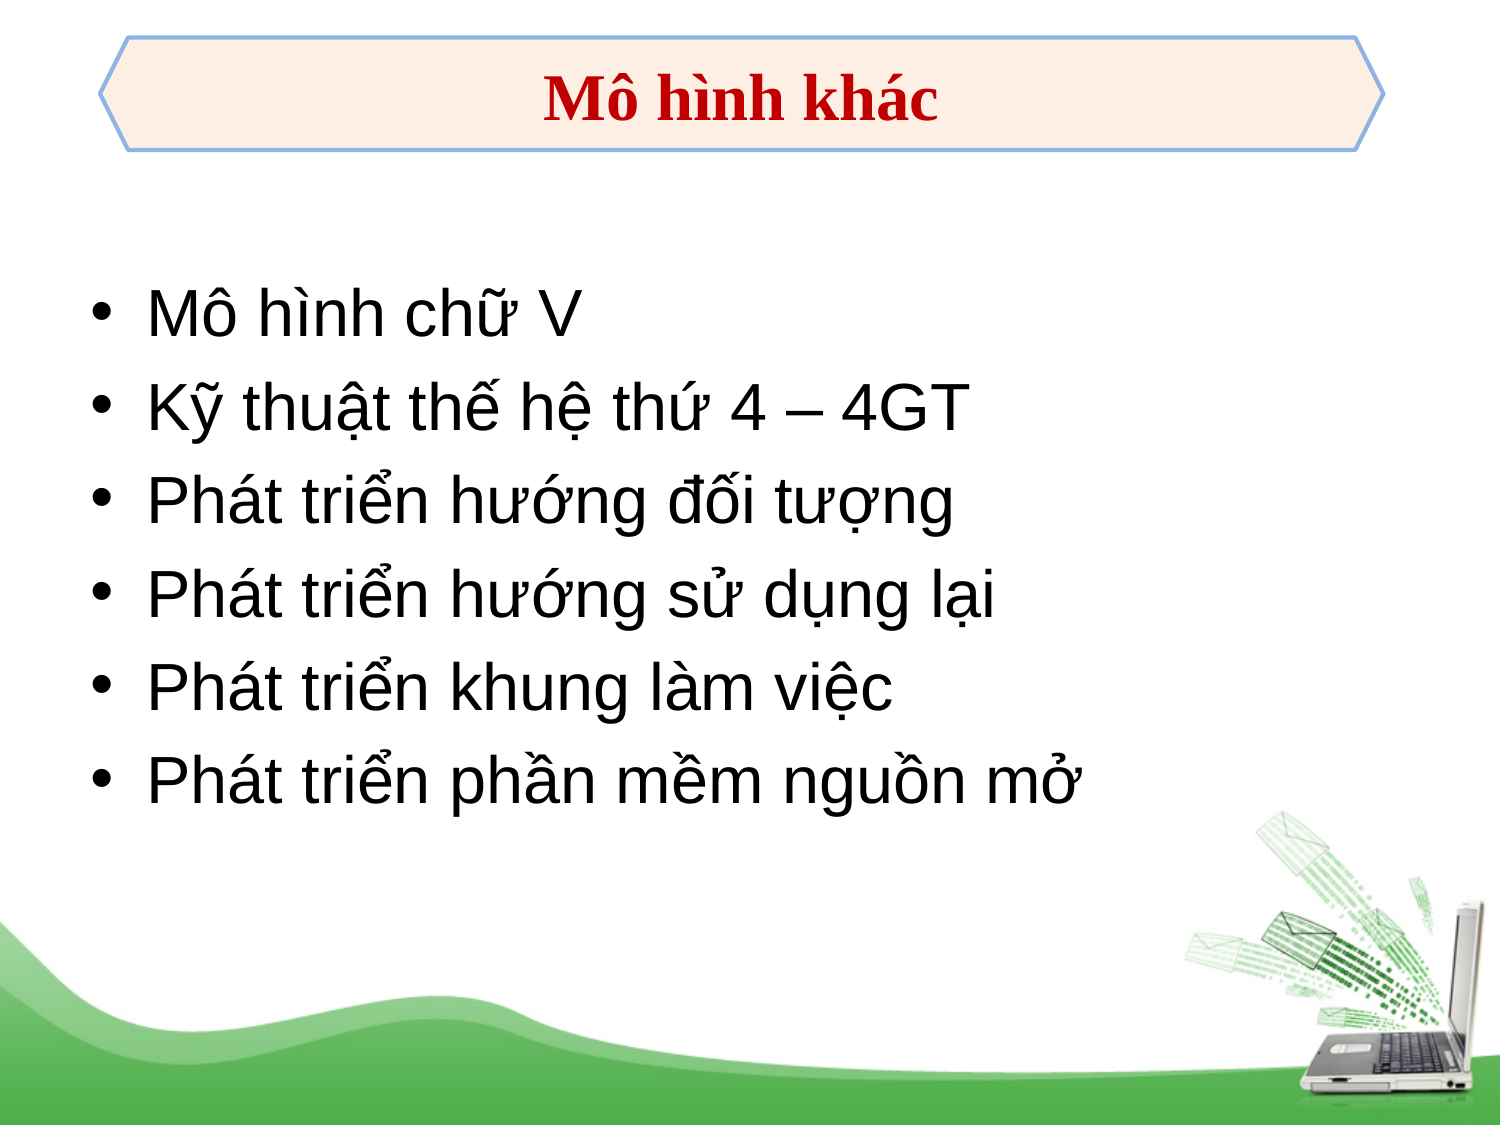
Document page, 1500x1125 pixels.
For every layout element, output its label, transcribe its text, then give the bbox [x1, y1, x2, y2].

text_box Mô hình khác [98, 35, 1386, 153]
list Mô hình chữ V Kỹ thuật thế hệ thứ 4 – 4GT Phát triển hướng đối tượng Phát triển hướng sử dụng lại Phát triển khung làm việc Phát triển phần mềm nguồn mở [75, 262, 1425, 1005]
picture [0, 0, 1500, 1125]
